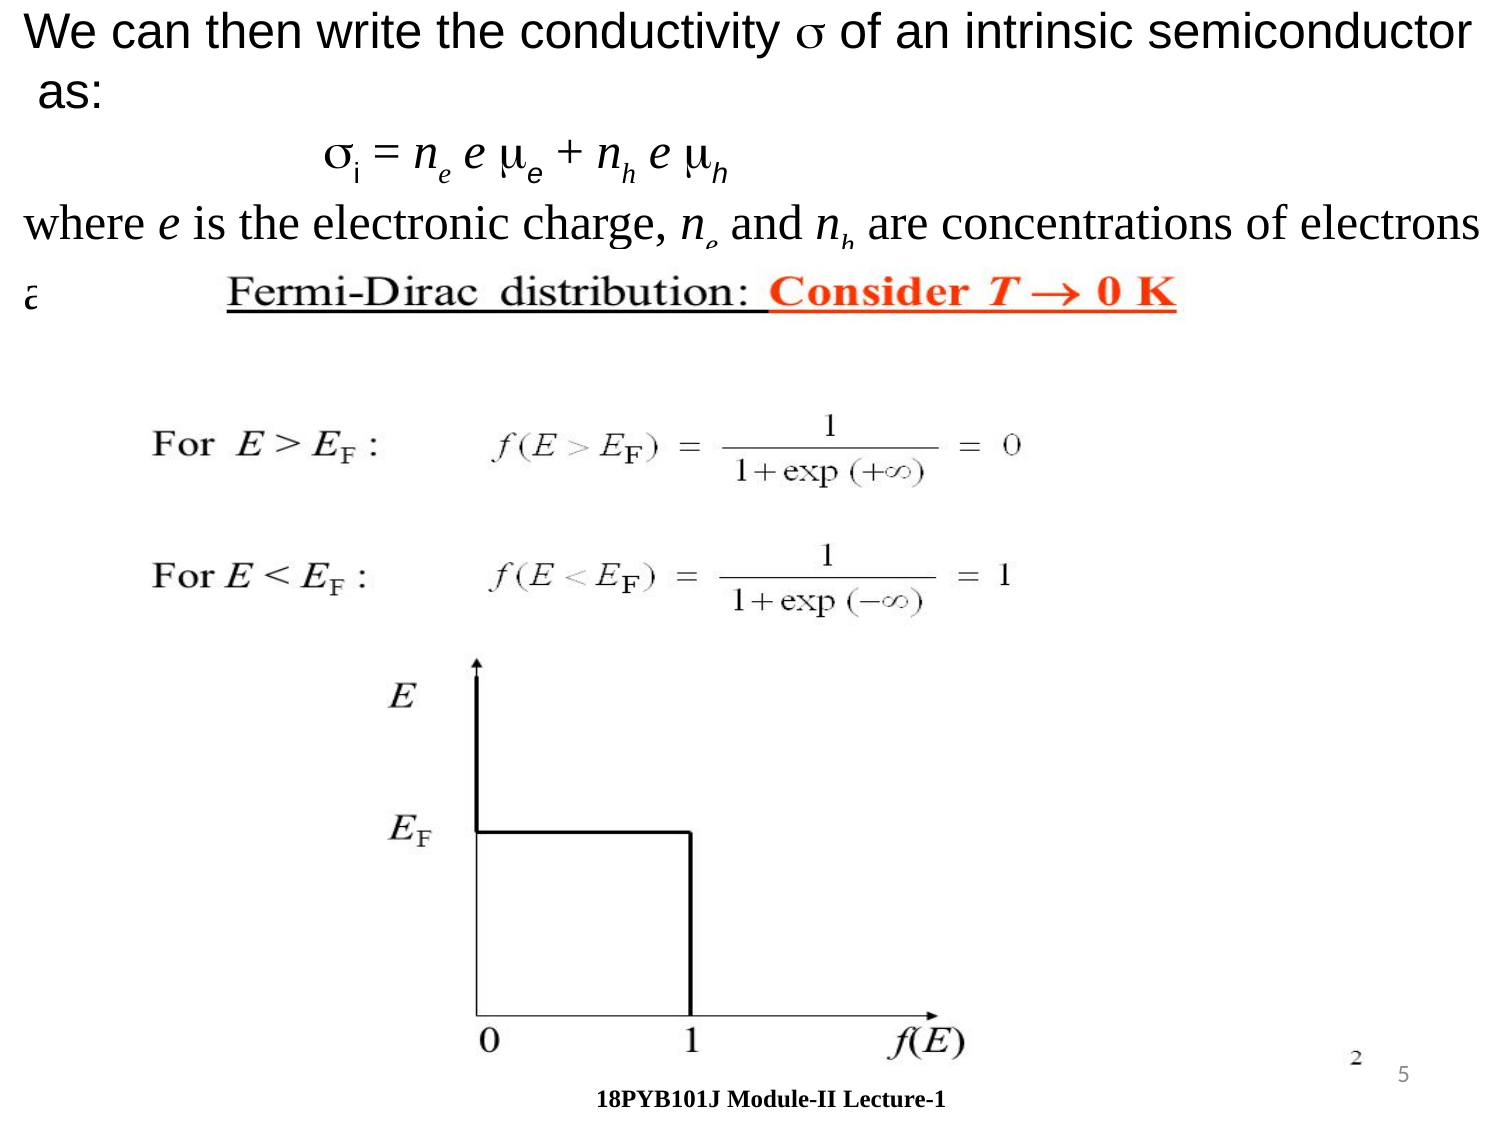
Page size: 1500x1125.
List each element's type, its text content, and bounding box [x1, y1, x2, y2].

text_box 18PYB101J Module-II Lecture-1 [449, 1084, 1050, 1120]
picture [37, 249, 1388, 1076]
text_box We can then write the conductivity  of an intrinsic semiconductor as: i = ne e e + nh e h where e is the electronic charge, ne and nh are concentrations of electrons and holes per unit volume. [8, 0, 1500, 328]
slide_number 5 [1074, 1042, 1425, 1103]
